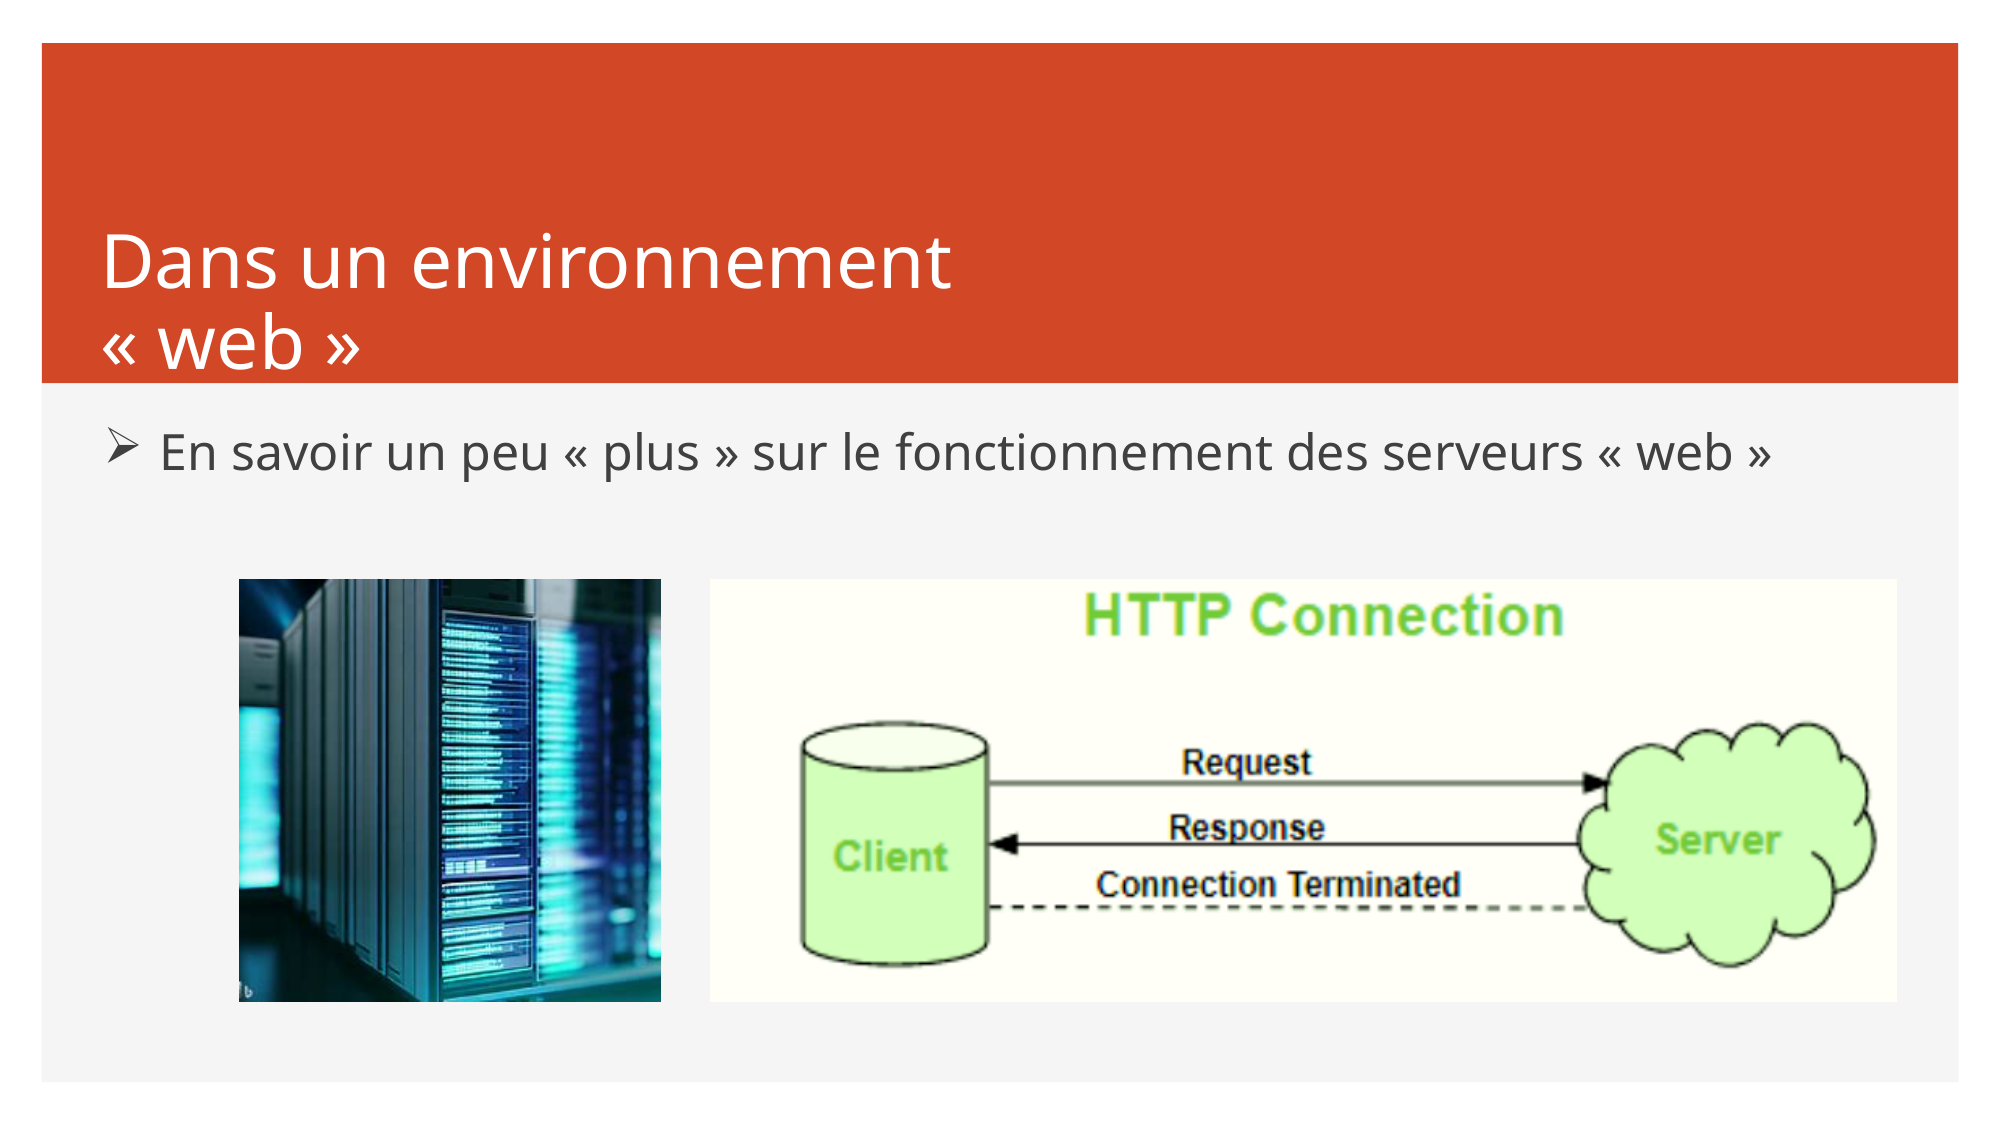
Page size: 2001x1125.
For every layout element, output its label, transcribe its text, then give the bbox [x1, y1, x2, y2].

list En savoir un peu « plus » sur le fonctionnement des serveurs « web » [88, 420, 1859, 1073]
picture [238, 579, 661, 1002]
title Dans un environnement « web » [85, 251, 1214, 357]
picture [710, 579, 1897, 1002]
